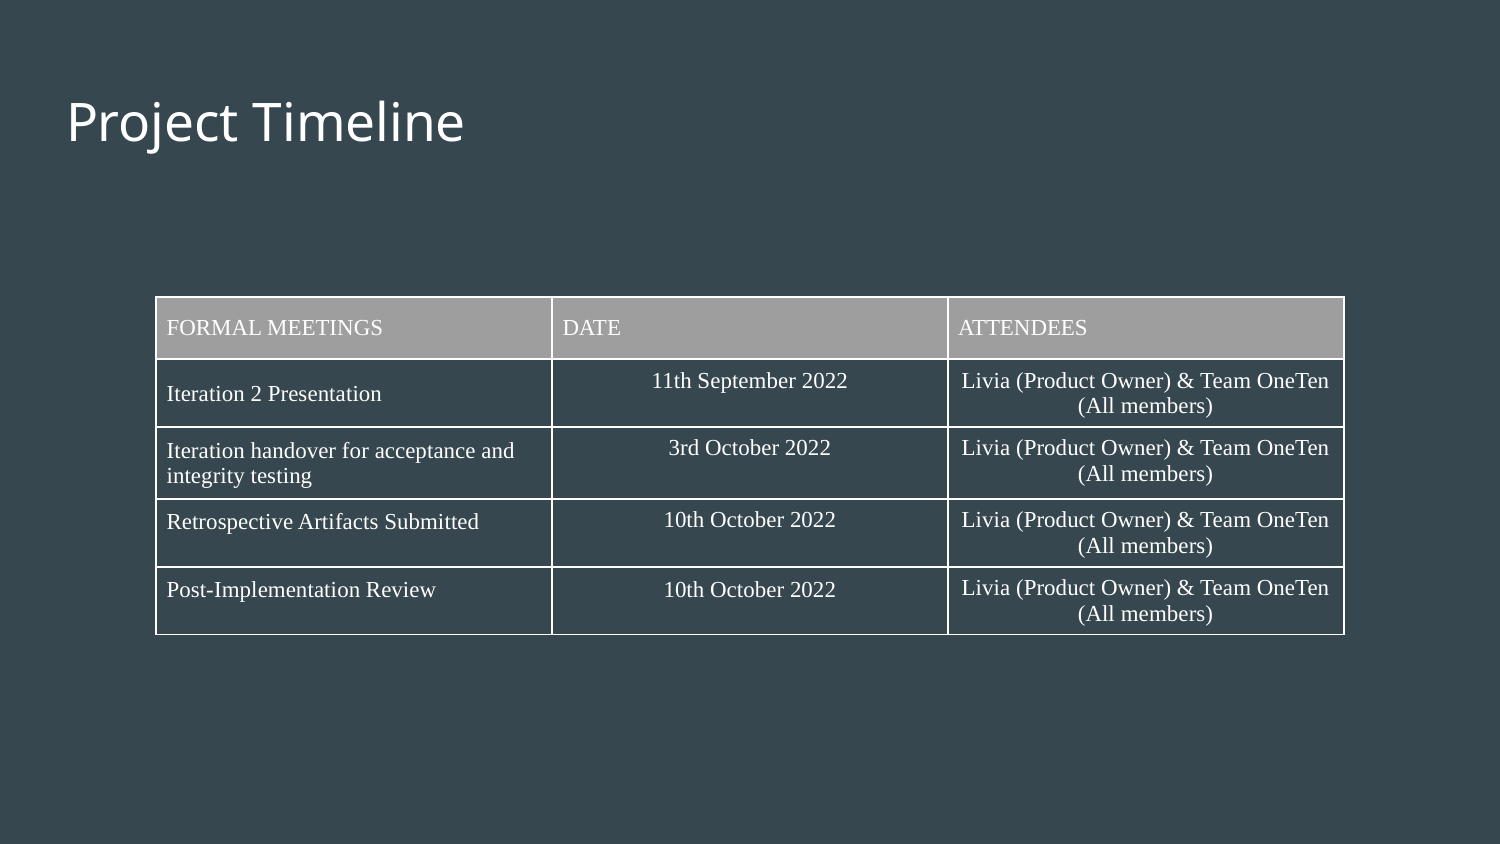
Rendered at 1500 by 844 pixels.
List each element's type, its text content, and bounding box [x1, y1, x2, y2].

table_header ATTENDEES [949, 298, 1343, 358]
table_cell Iteration handover for acceptance and integrity testing [157, 428, 551, 498]
table_cell Livia (Product Owner) & Team OneTen (All members) [949, 360, 1343, 426]
table_cell Post-Implementation Review [157, 568, 551, 634]
table_cell Iteration 2 Presentation [157, 360, 551, 426]
table_cell 11th September 2022 [553, 360, 947, 426]
table_cell Livia (Product Owner) & Team OneTen (All members) [949, 428, 1343, 498]
title Project Timeline [51, 72, 1449, 167]
table_cell 10th October 2022 [553, 500, 947, 566]
table_cell 10th October 2022 [553, 568, 947, 634]
table_cell Livia (Product Owner) & Team OneTen (All members) [949, 568, 1343, 634]
table_cell Livia (Product Owner) & Team OneTen (All members) [949, 500, 1343, 566]
table_header DATE [553, 298, 947, 358]
table_header FORMAL MEETINGS [157, 298, 551, 358]
table_cell Retrospective Artifacts Submitted [157, 500, 551, 566]
table_cell 3rd October 2022 [553, 428, 947, 498]
